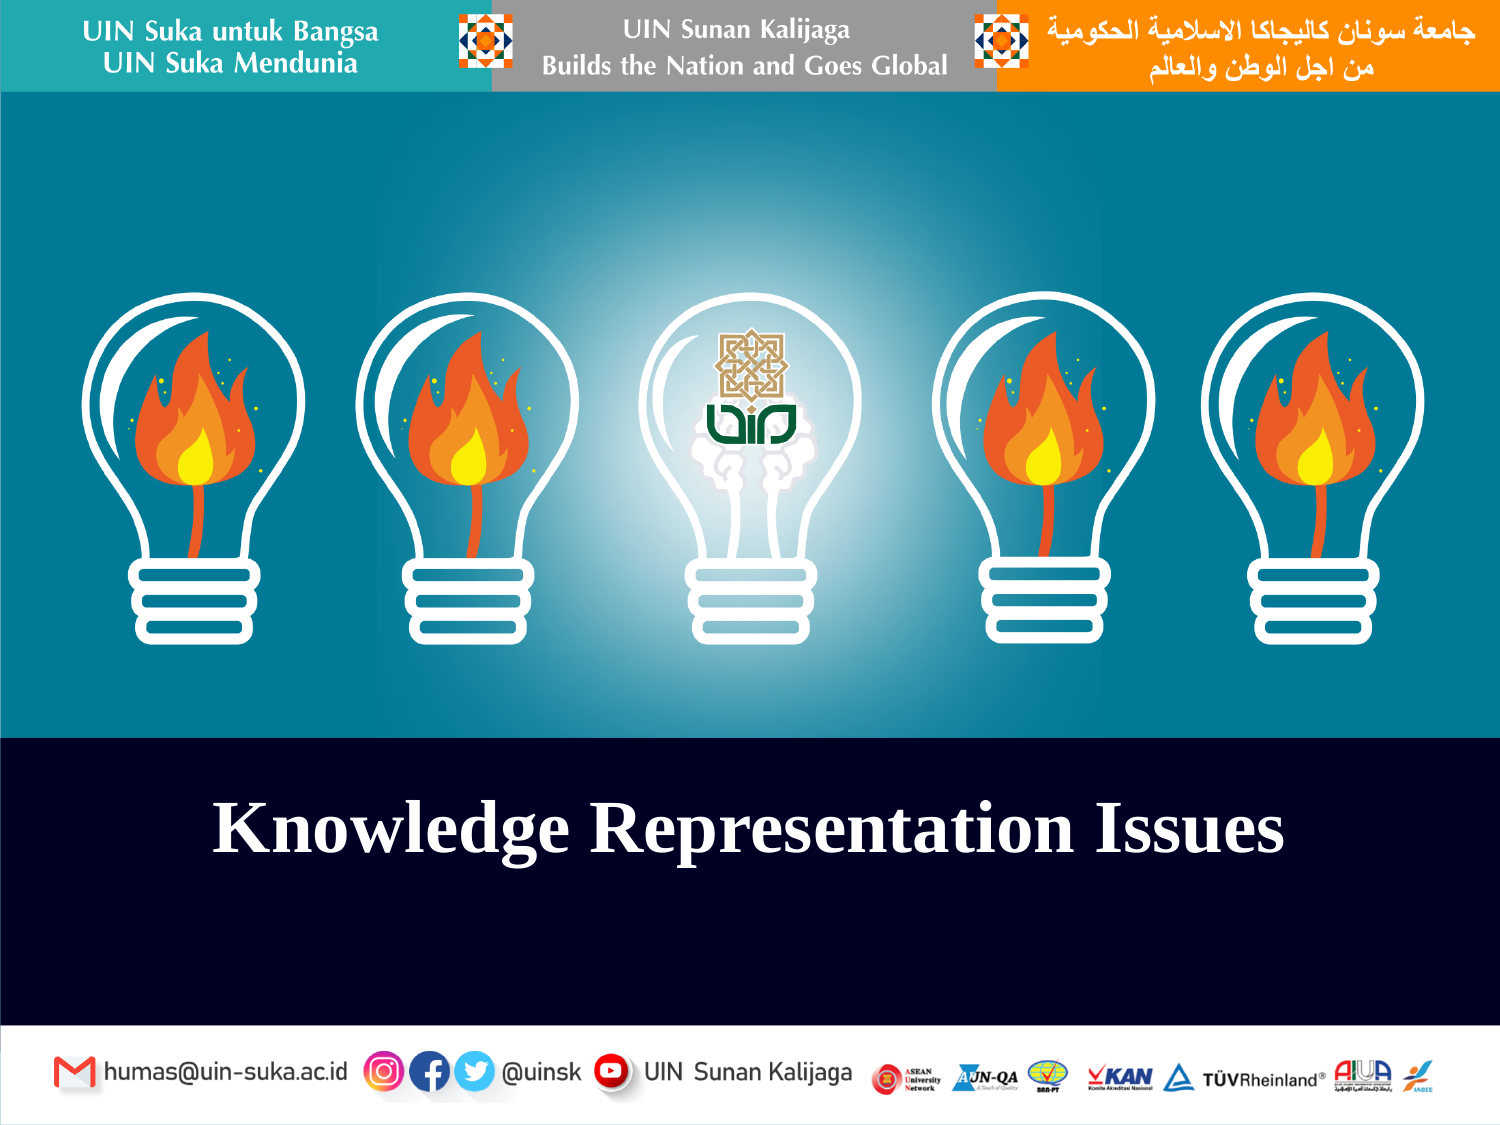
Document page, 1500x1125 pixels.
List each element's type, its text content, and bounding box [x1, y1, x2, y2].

picture [0, 0, 1500, 1125]
title Knowledge Representation Issues [112, 742, 1388, 877]
picture [82, 293, 305, 644]
picture [1201, 293, 1424, 644]
